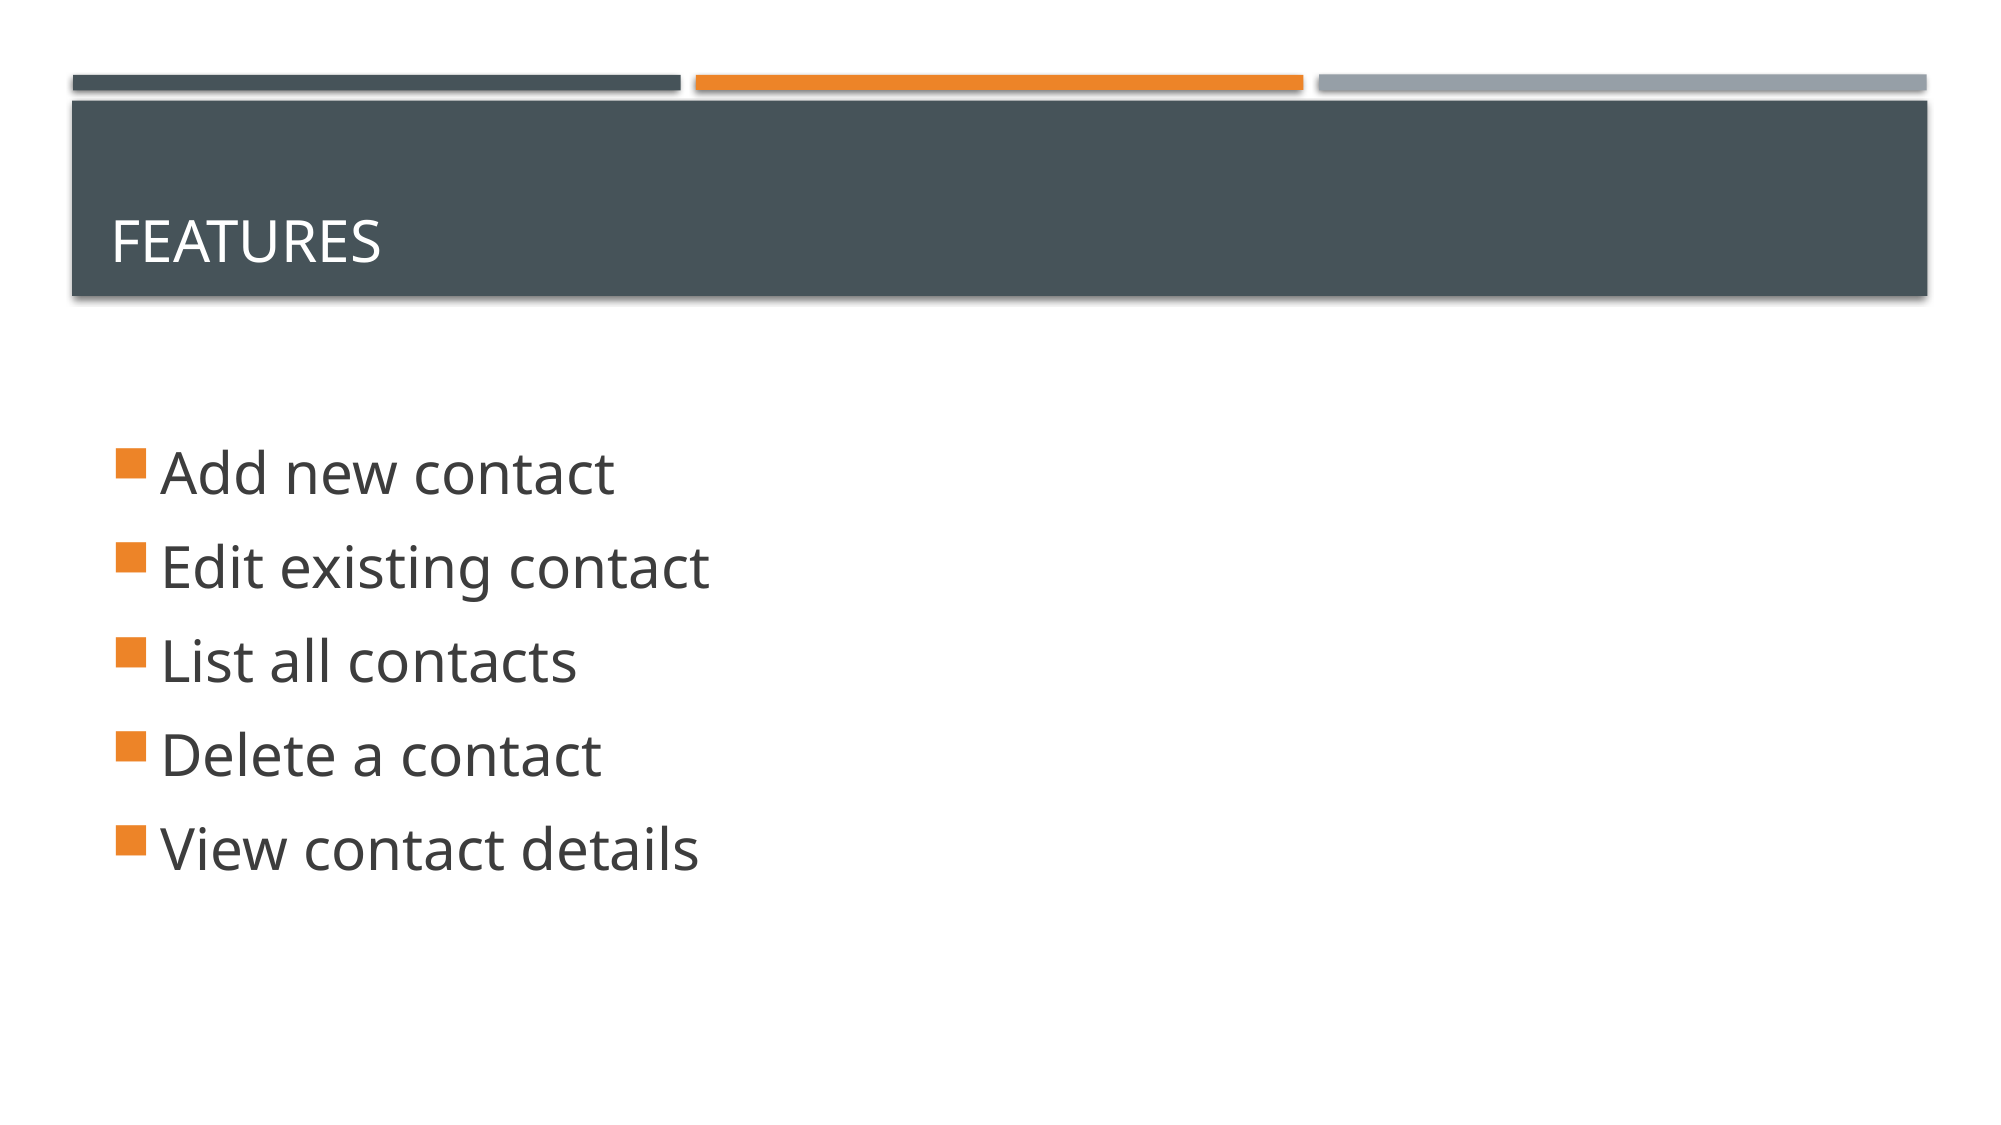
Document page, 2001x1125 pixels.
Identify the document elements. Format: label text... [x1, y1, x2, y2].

list Add new contact Edit existing contact List all contacts Delete a contact View contact details [95, 357, 1905, 962]
title Features [95, 115, 1905, 282]
